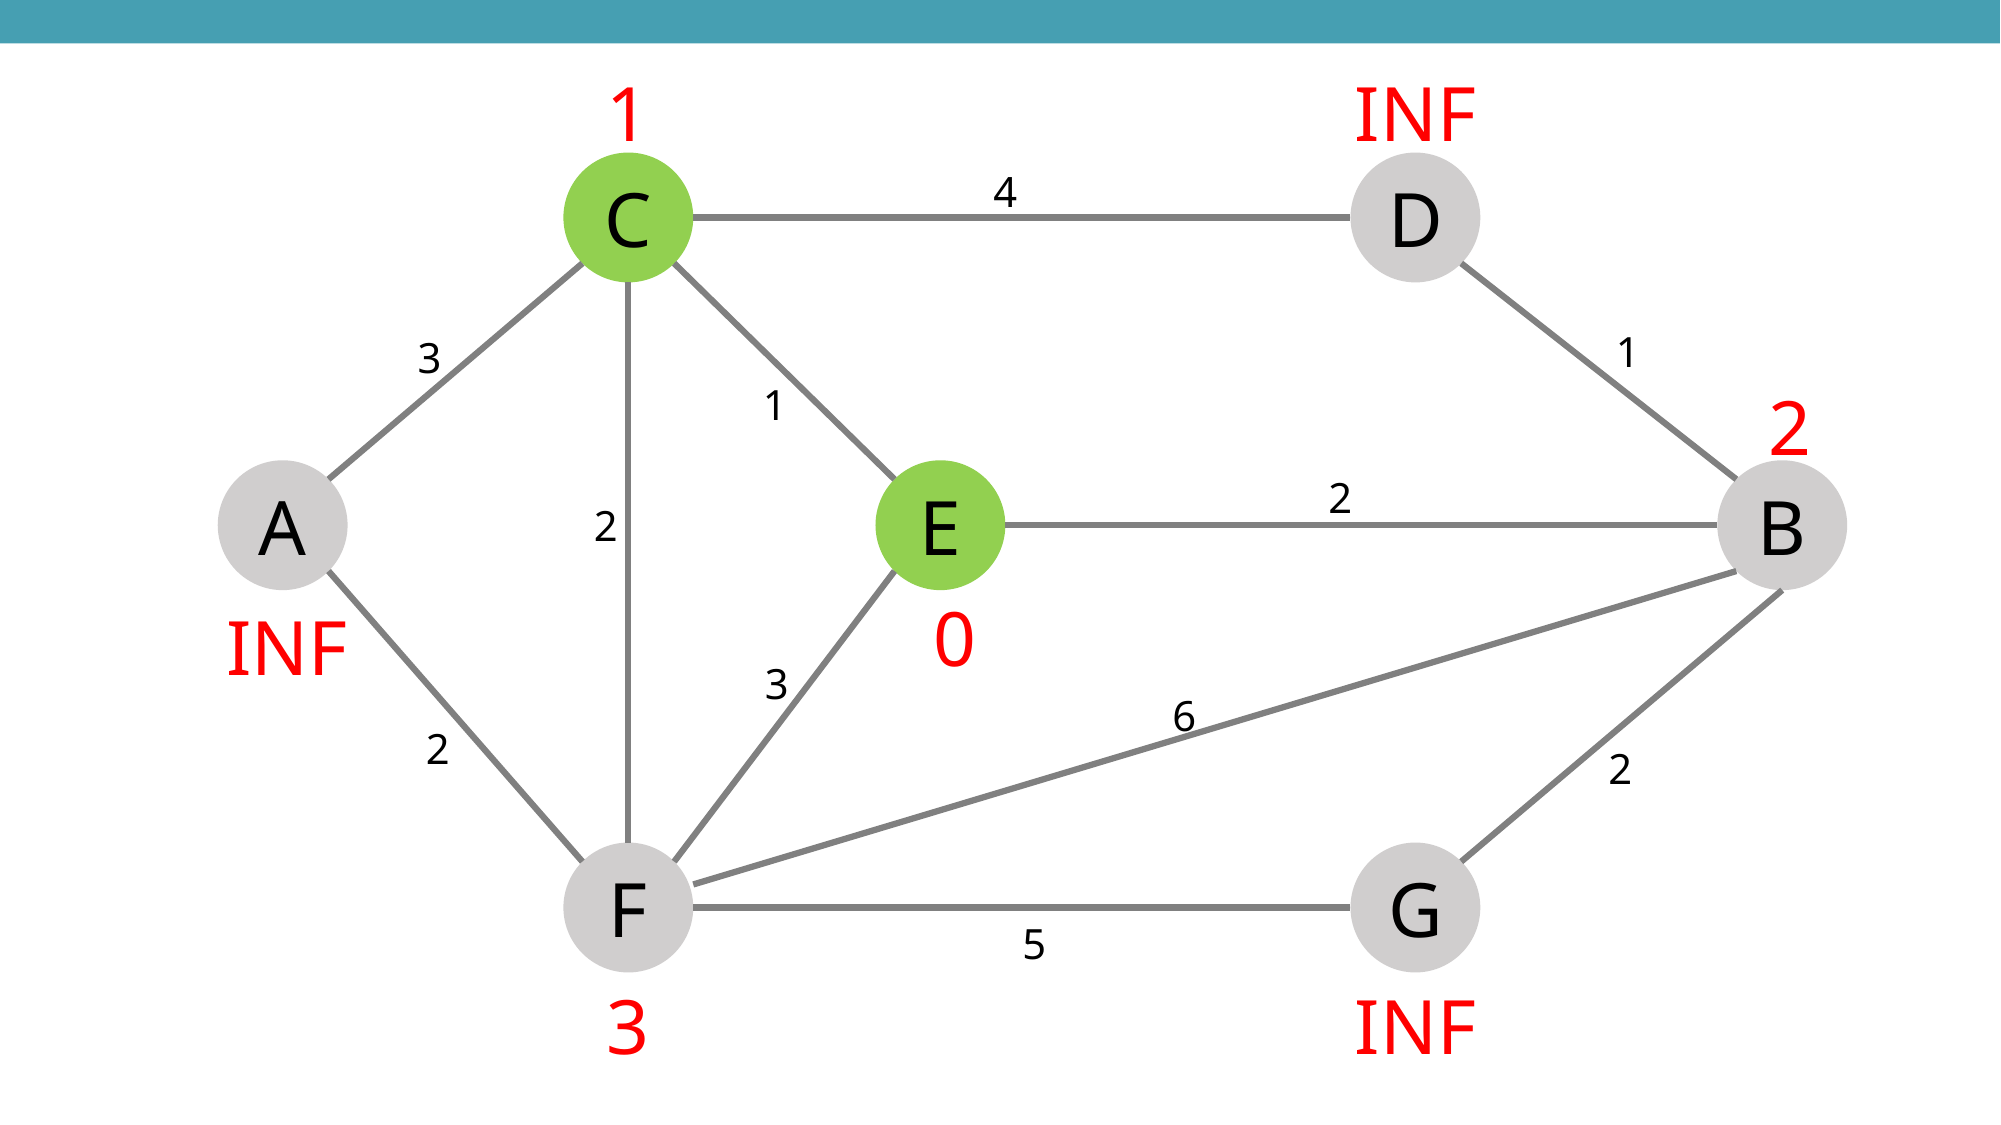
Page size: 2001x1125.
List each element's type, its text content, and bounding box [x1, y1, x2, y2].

text_box D [1349, 164, 1482, 284]
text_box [674, 263, 895, 480]
text_box C [562, 164, 695, 284]
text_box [674, 571, 693, 862]
text_box INF [1331, 972, 1499, 1078]
text_box INF [205, 592, 328, 698]
text_box INF [1331, 59, 1499, 164]
text_box 2 [1311, 464, 1370, 525]
text_box G [1349, 885, 1482, 972]
text_box 2 [1737, 373, 1874, 478]
text_box 5 [1005, 910, 1064, 976]
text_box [1461, 590, 1783, 862]
text_box 3 [544, 972, 712, 1078]
text_box B [1716, 478, 1849, 592]
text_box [328, 571, 583, 862]
text_box A [216, 459, 349, 592]
text_box 1 [544, 58, 712, 164]
text_box 2 [629, 492, 635, 558]
text_box 2 [1311, 526, 1370, 530]
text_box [1461, 263, 1737, 480]
text_box E [874, 459, 1007, 571]
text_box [328, 263, 583, 480]
text_box 2 [576, 492, 628, 558]
text_box F [562, 841, 695, 972]
text_box 4 [976, 158, 1035, 217]
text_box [693, 571, 1737, 885]
text_box [0, 0, 2000, 44]
text_box 4 [976, 218, 1035, 224]
